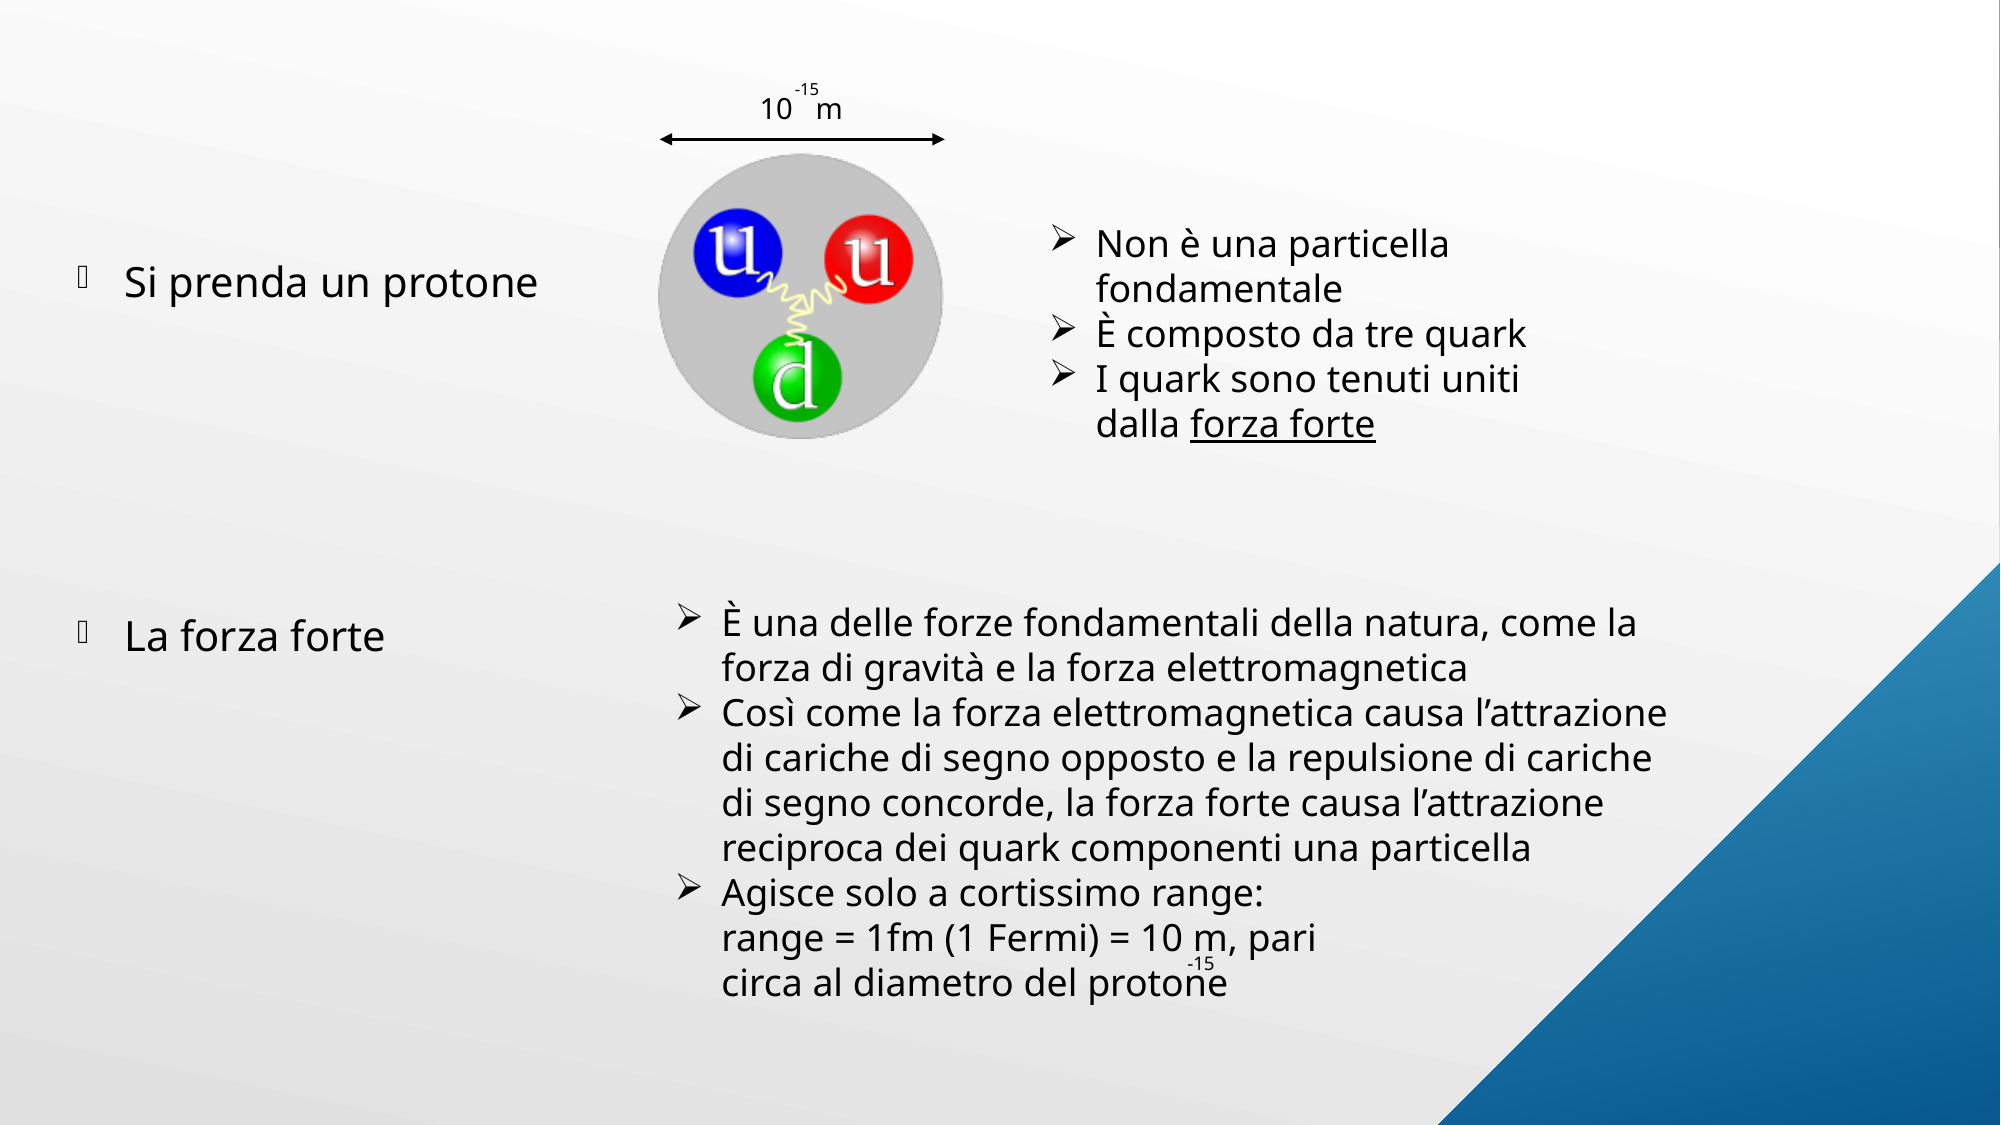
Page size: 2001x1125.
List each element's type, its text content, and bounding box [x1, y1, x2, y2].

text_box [744, 71, 928, 134]
picture [606, 139, 998, 531]
list Si prenda un protone La forza forte [62, 161, 1463, 755]
text_box [0, 0, 2000, 1125]
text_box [659, 591, 1687, 1062]
text_box Non è una particella fondamentale È composto da tre quark I quark sono tenuti uniti dalla forza forte [1033, 212, 1620, 453]
text_box [1440, 565, 2000, 1125]
